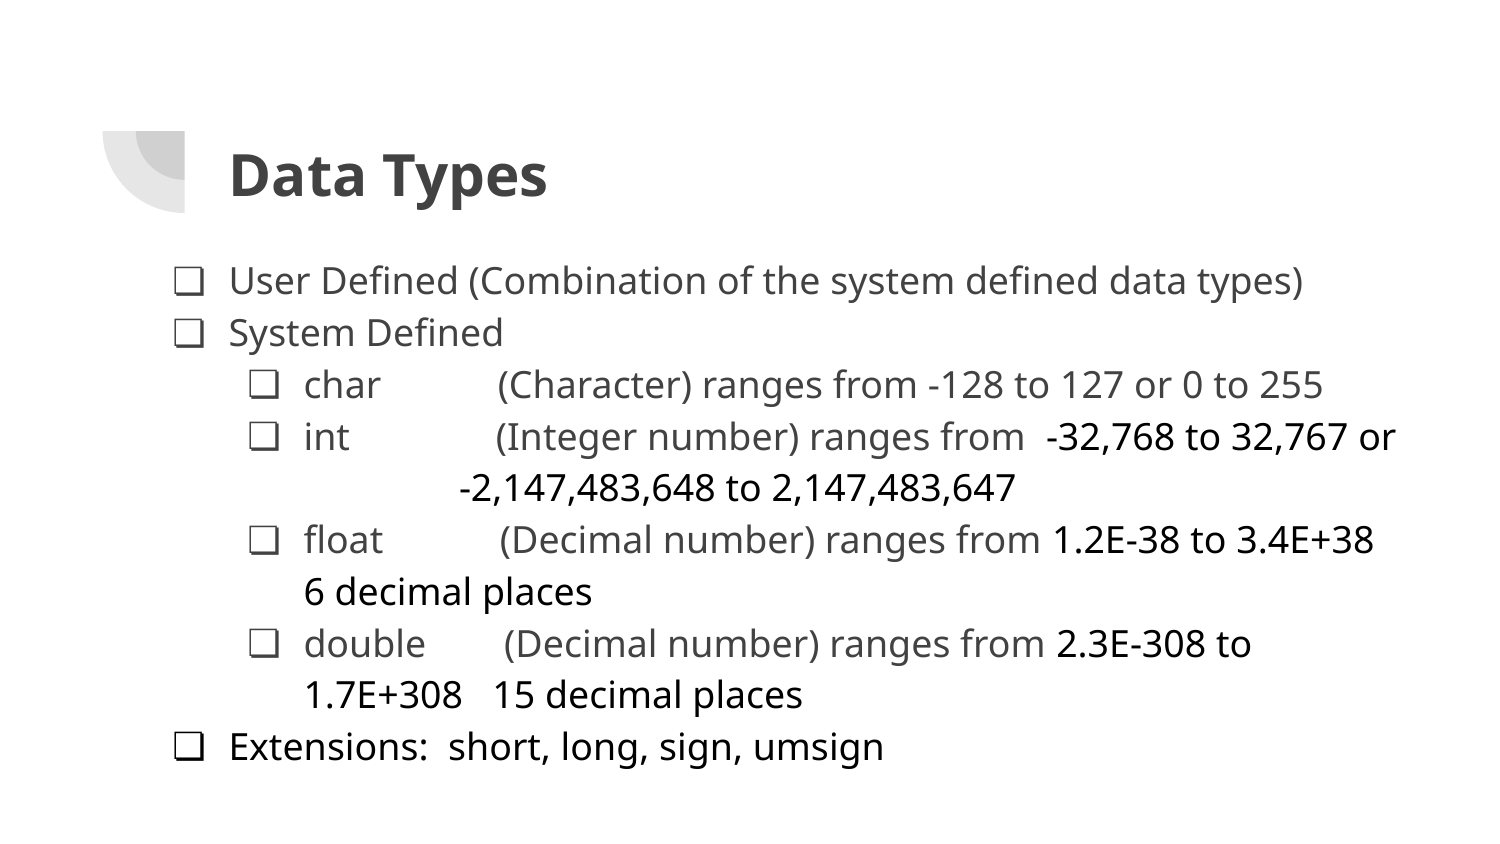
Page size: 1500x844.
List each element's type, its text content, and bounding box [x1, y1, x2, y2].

title Data Types [213, 123, 1368, 214]
list User Defined (Combination of the system defined data types) System Defined char (Character) ranges from -128 to 127 or 0 to 255 int (Integer number) ranges from -32,768 to 32,767 or -2,147,483,648 to 2,147,483,647 float (Decimal number) ranges from 1.2E-38 to 3.4E+38 6 decimal places double (Decimal number) ranges from 2.3E-308 to 1.7E+308 15 decimal places Extensions: short, long, sign, umsign [138, 235, 1422, 798]
